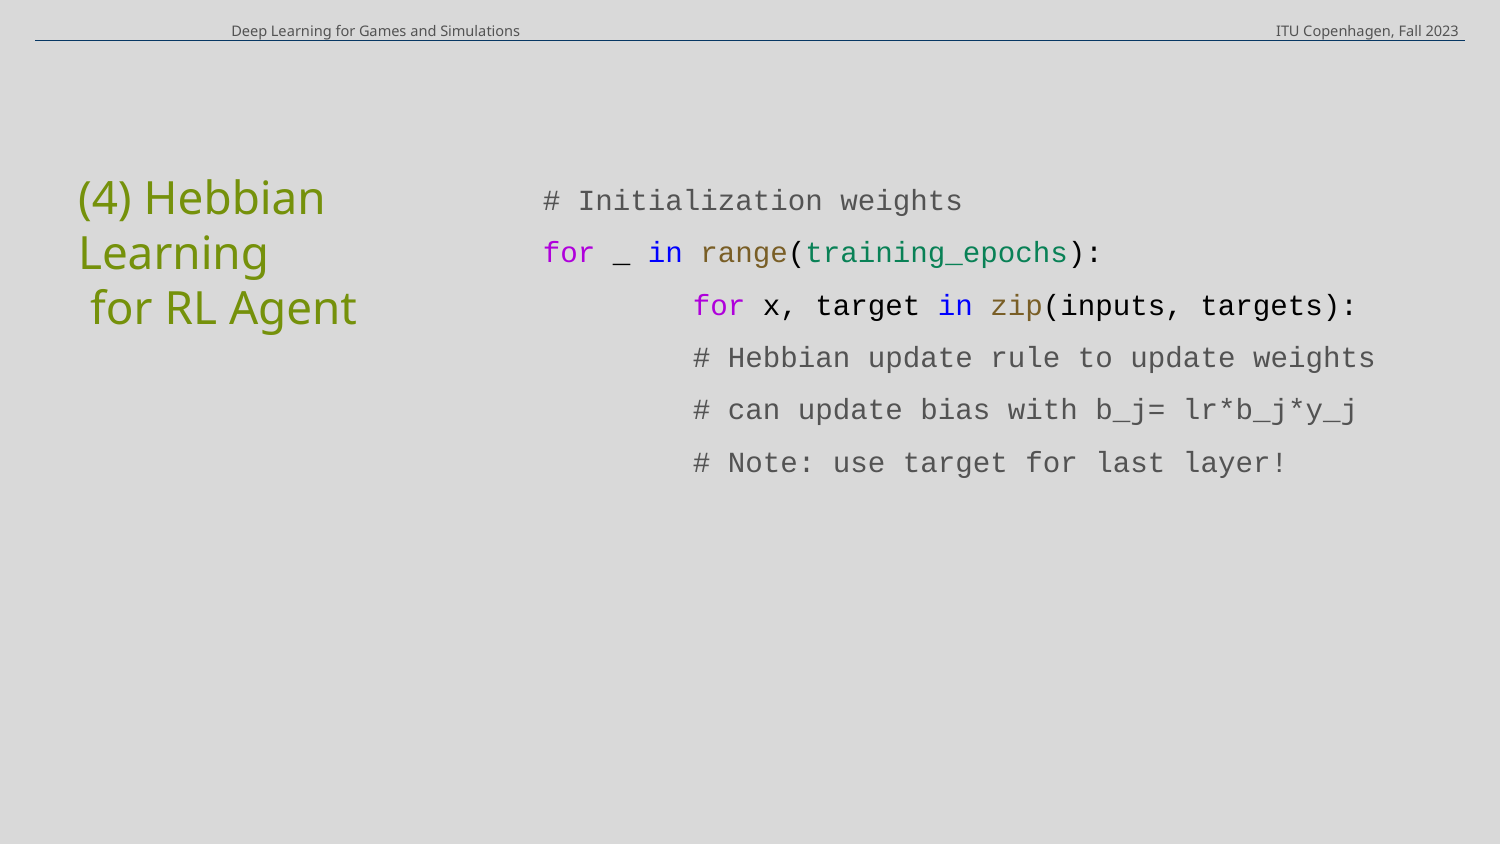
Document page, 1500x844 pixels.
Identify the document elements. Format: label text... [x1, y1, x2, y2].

text_box # Initialization weights for _ in range(training_epochs): for x, target in zip(inputs, targets): # Hebbian update rule to update weights # can update bias with b_j= lr*b_j*y_j # Note: use target for last layer! [542, 128, 1474, 583]
text_box Deep Learning for Games and Simulations [21, 0, 536, 53]
text_box (4) Hebbian Learning for RL Agent [63, 153, 542, 404]
text_box ITU Copenhagen, Fall 2023 [1082, 0, 1474, 53]
